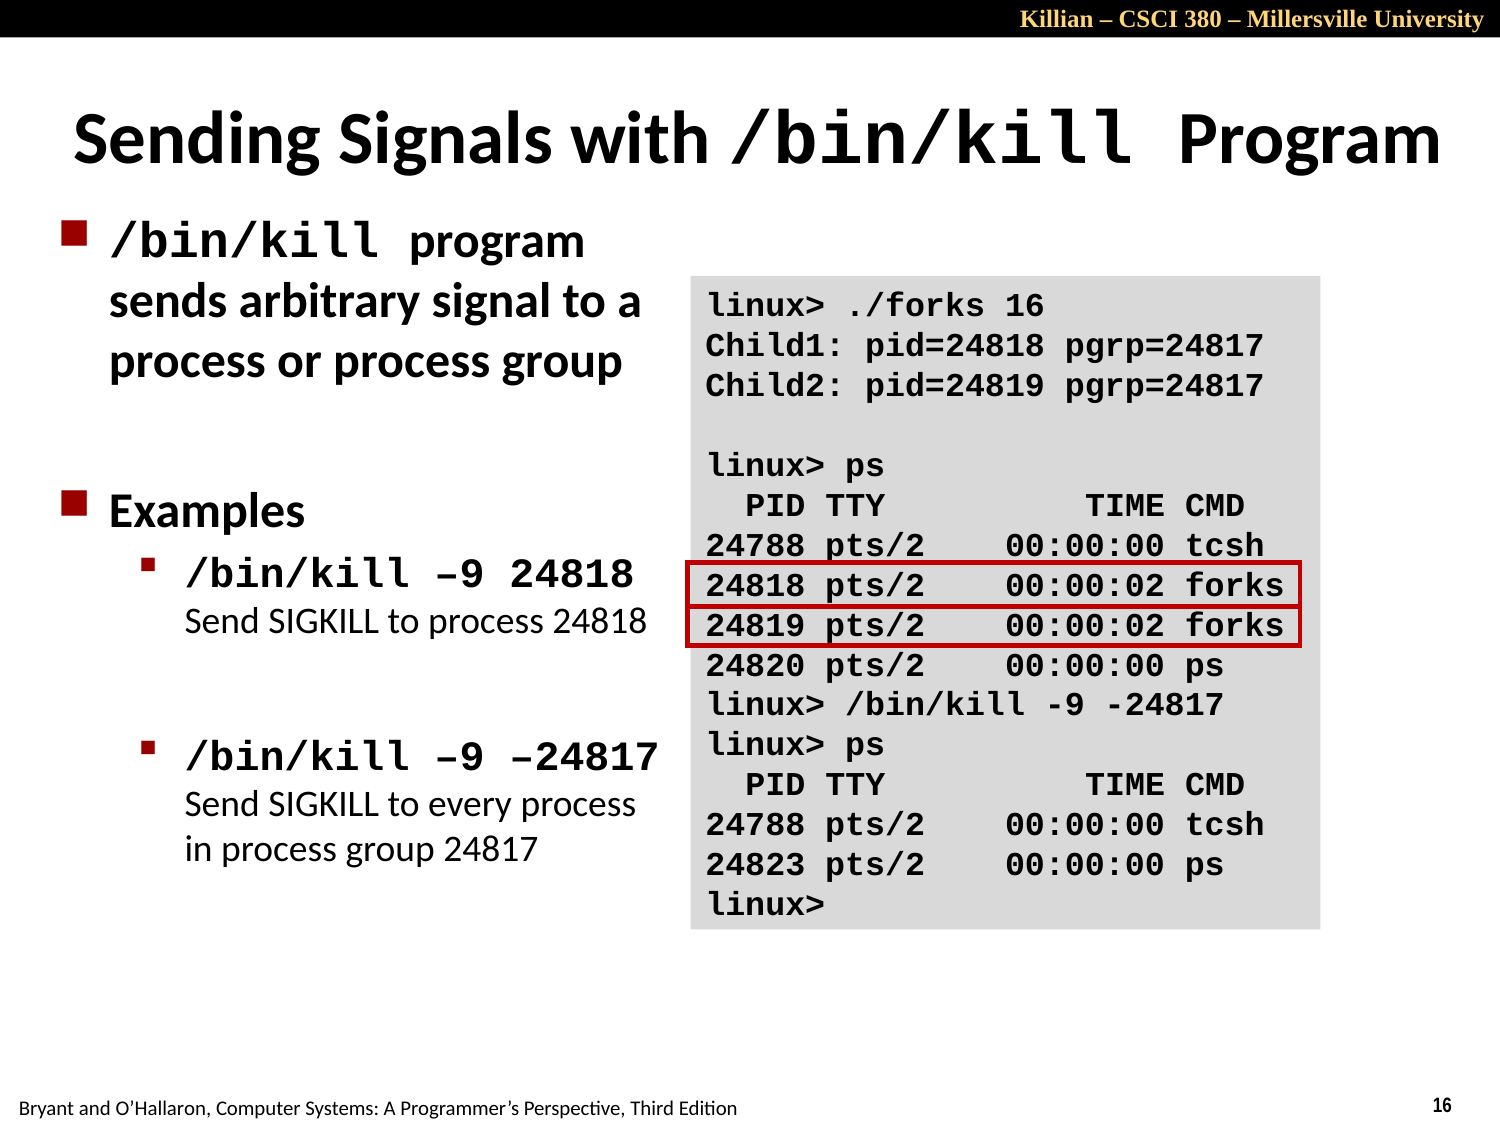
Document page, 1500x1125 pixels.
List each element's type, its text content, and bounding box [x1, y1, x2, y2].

text_box linux> ./forks 16 Child1: pid=24818 pgrp=24817 Child2: pid=24819 pgrp=24817 linux> ps PID TTY TIME CMD 24788 pts/2 00:00:00 tcsh 24818 pts/2 00:00:02 forks 24819 pts/2 00:00:02 forks 24820 pts/2 00:00:00 ps linux> /bin/kill -9 -24817 linux> ps PID TTY TIME CMD 24788 pts/2 00:00:00 tcsh 24823 pts/2 00:00:00 ps linux> [690, 275, 1321, 930]
text_box [687, 562, 1300, 646]
title Sending Signals with /bin/kill Program [58, 71, 1500, 197]
list /bin/kill program sends arbitrary signal to a process or process group Examples /bin/kill –9 24818 Send SIGKILL to process 24818 /bin/kill –9 –24817 Send SIGKILL to every process in process group 24817 [47, 199, 688, 1058]
